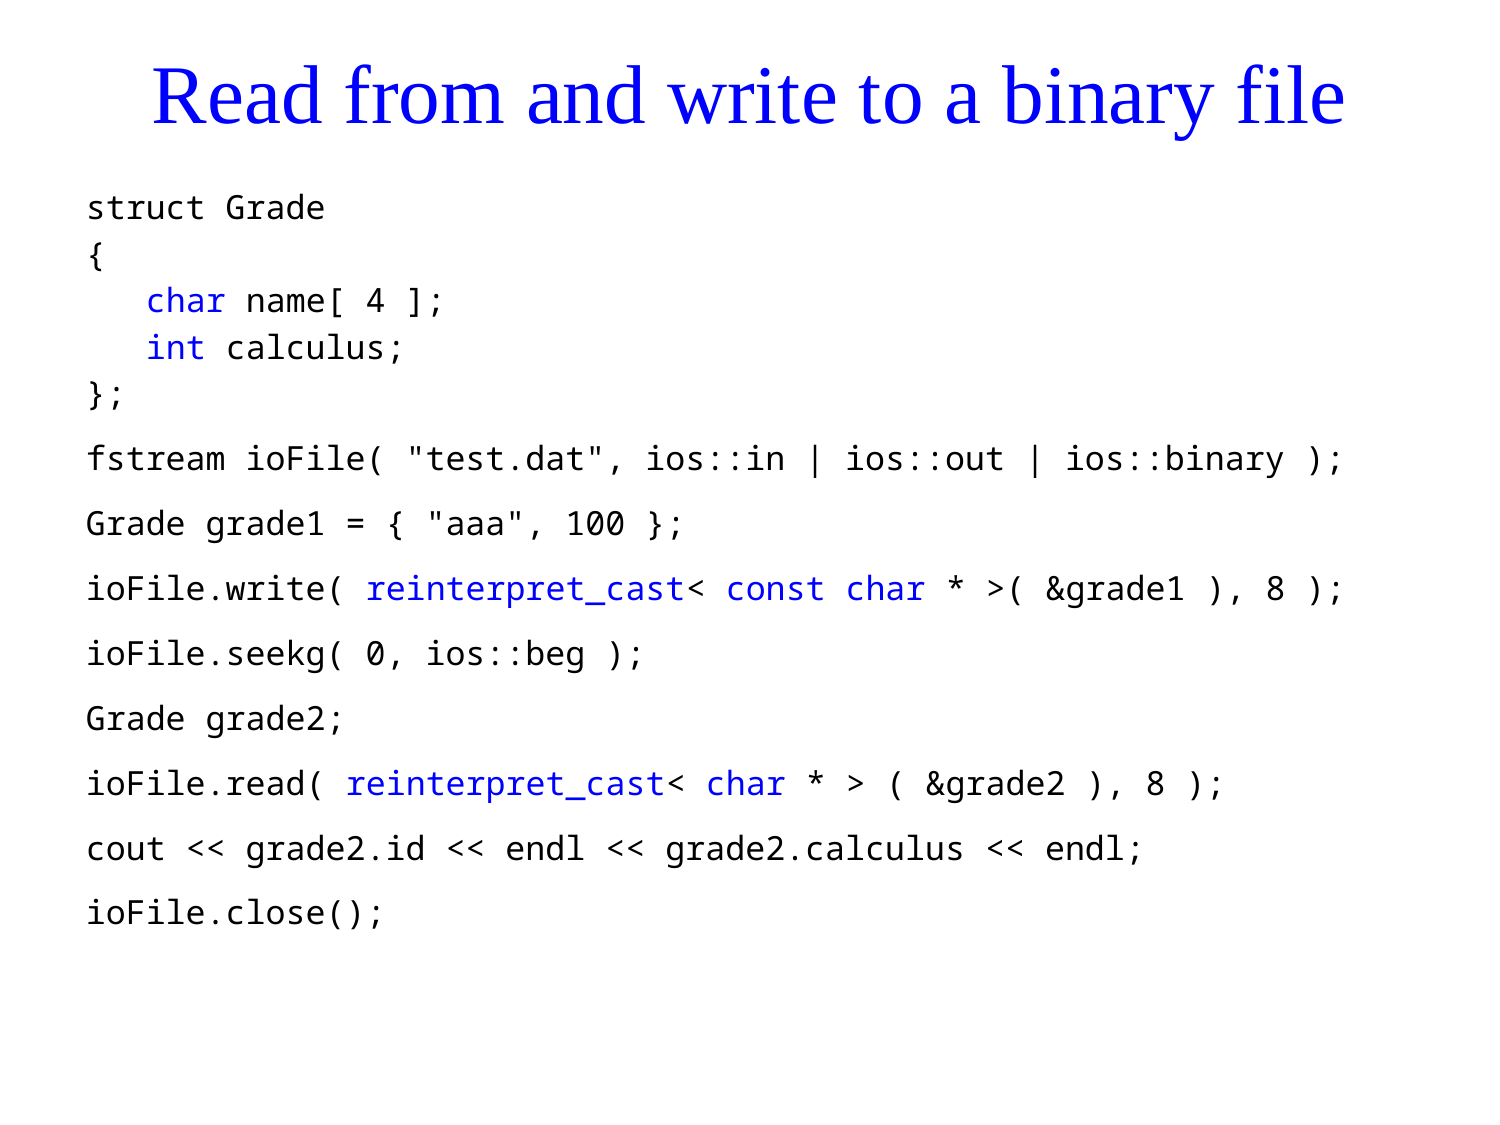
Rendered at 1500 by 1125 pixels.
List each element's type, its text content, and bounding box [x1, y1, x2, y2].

title Read from and write to a binary file [40, 30, 1459, 150]
list struct Grade { char name[ 4 ]; int calculus; }; fstream ioFile( "test.dat", ios::in | ios::out | ios::binary ); Grade grade1 = { "aaa", 100 }; ioFile.write( reinterpret_cast< const char * >( &grade1 ), 8 ); ioFile.seekg( 0, ios::beg ); Grade grade2; ioFile.read( reinterpret_cast< char * > ( &grade2 ), 8 ); cout << grade2.id << endl << grade2.calculus << endl; ioFile.close(); [70, 178, 1430, 1006]
